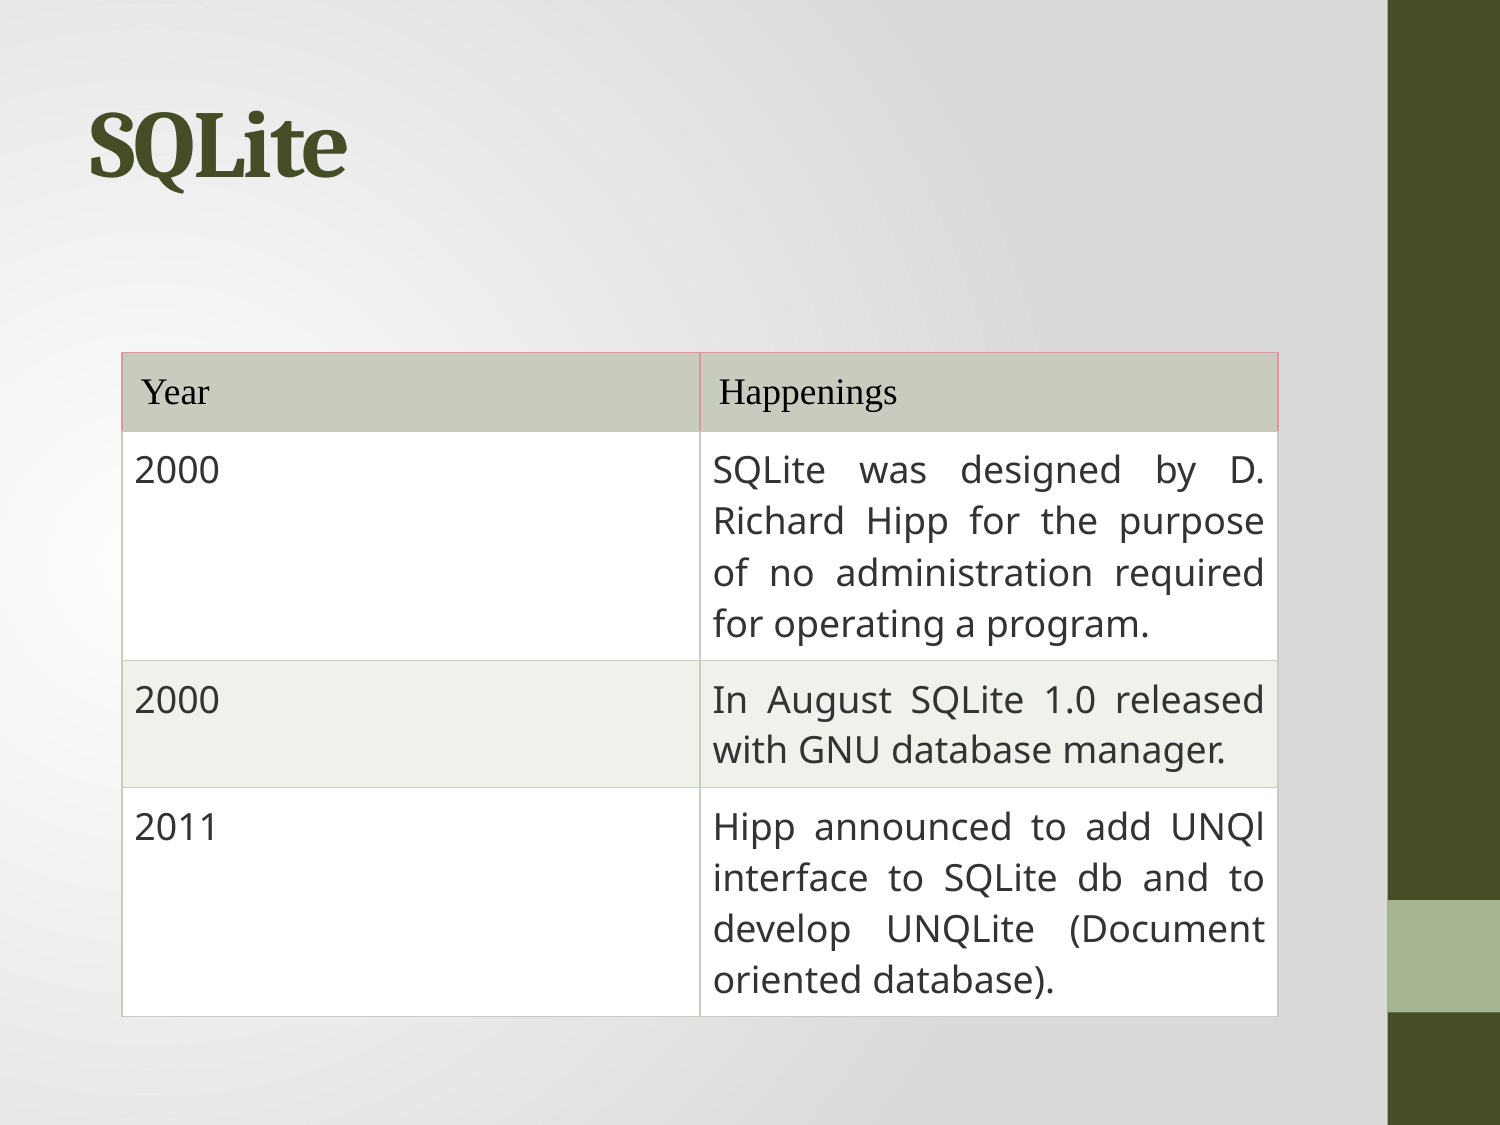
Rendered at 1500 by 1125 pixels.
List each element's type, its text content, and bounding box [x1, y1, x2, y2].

table_header Year [123, 353, 699, 431]
title SQLite [75, 45, 1325, 233]
table_header Happenings [701, 353, 1277, 431]
table_cell 2011 [123, 788, 699, 1016]
table_cell 2000 [123, 432, 699, 660]
table_cell 2000 [123, 661, 699, 787]
table_cell In August SQLite 1.0 released with GNU database manager. [701, 661, 1277, 787]
table_cell Hipp announced to add UNQl interface to SQLite db and to develop UNQLite (Document oriented database). [701, 788, 1277, 1016]
table_cell SQLite was designed by D. Richard Hipp for the purpose of no administration required for operating a program. [701, 432, 1277, 660]
